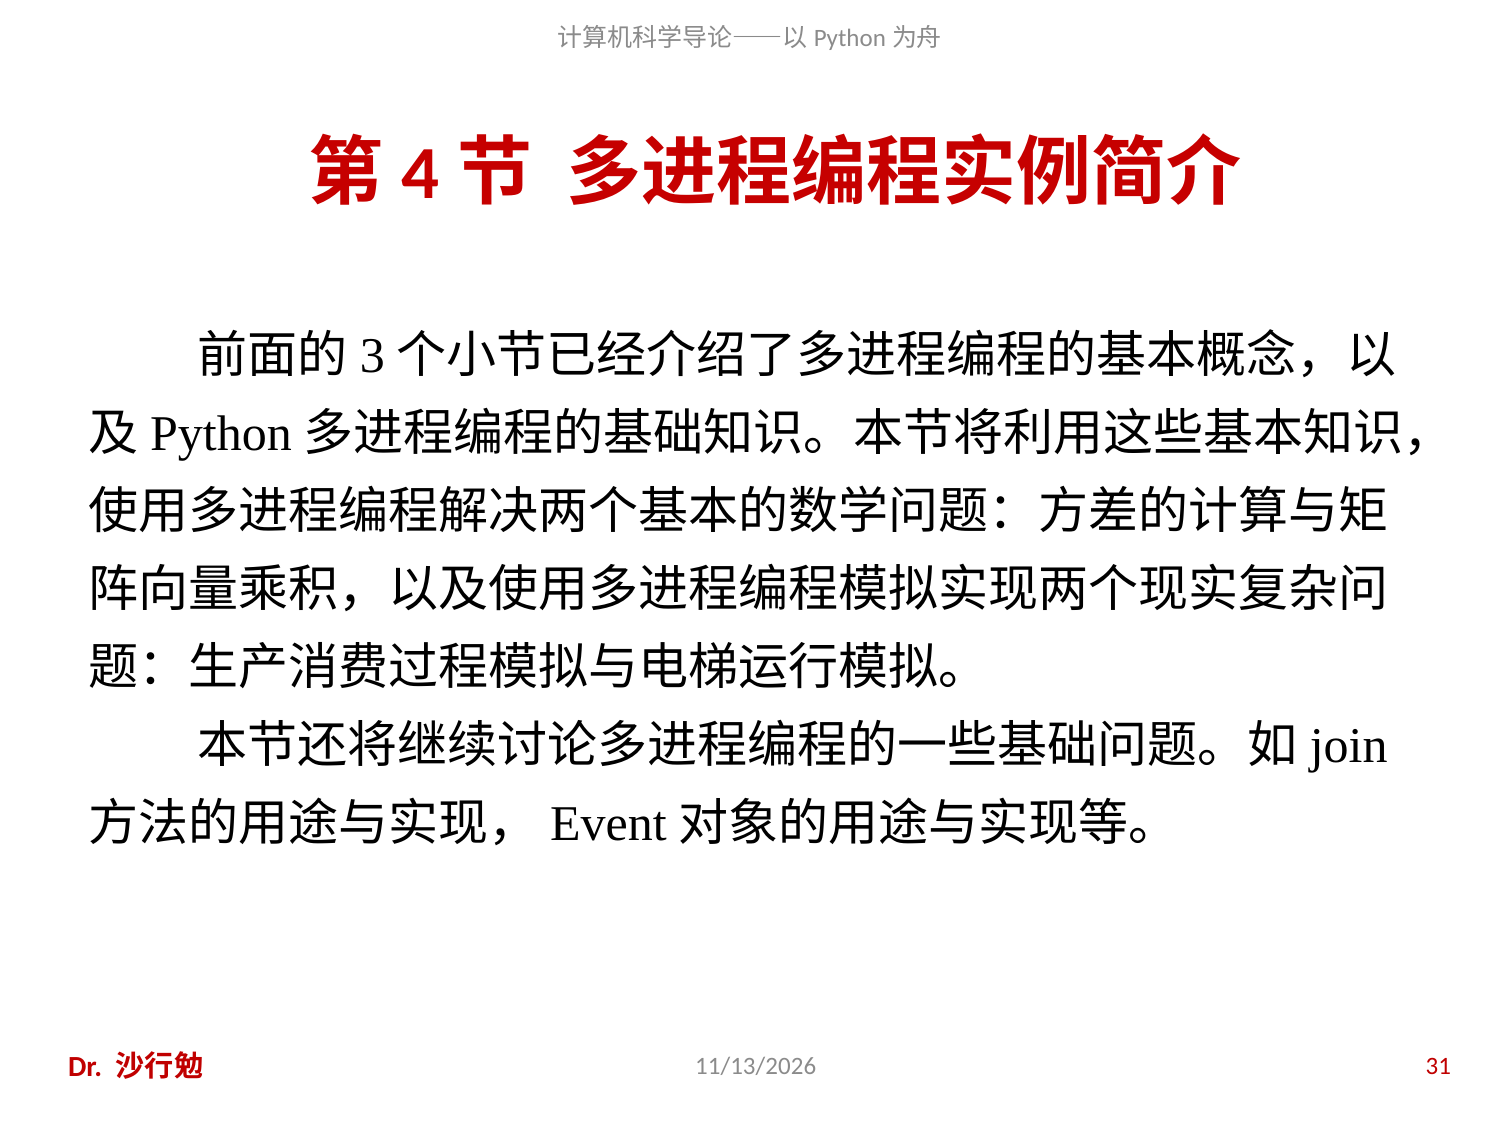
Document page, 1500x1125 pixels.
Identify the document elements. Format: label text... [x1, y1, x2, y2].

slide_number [501, 1071, 1010, 1095]
footer Dr. 沙行勉 [53, 1035, 386, 1095]
text_box 第4节 多进程编程实例简介 [99, 104, 1450, 234]
slide_number 31 [1116, 1035, 1467, 1095]
list 前面的3个小节已经介绍了多进程编程的基本概念，以及Python多进程编程的基础知识。本节将利用这些基本知识，使用多进程编程解决两个基本的数学问题：方差的计算与矩阵向量乘积，以及使用多进程编程模拟实现两个现实复杂问题：生产消费过程模拟与电梯运行模拟。 本节还将继续讨论多进程编程的一些基础问题。如join方法的用途与实现，Event对象的用途与实现等。 [73, 297, 1424, 1071]
